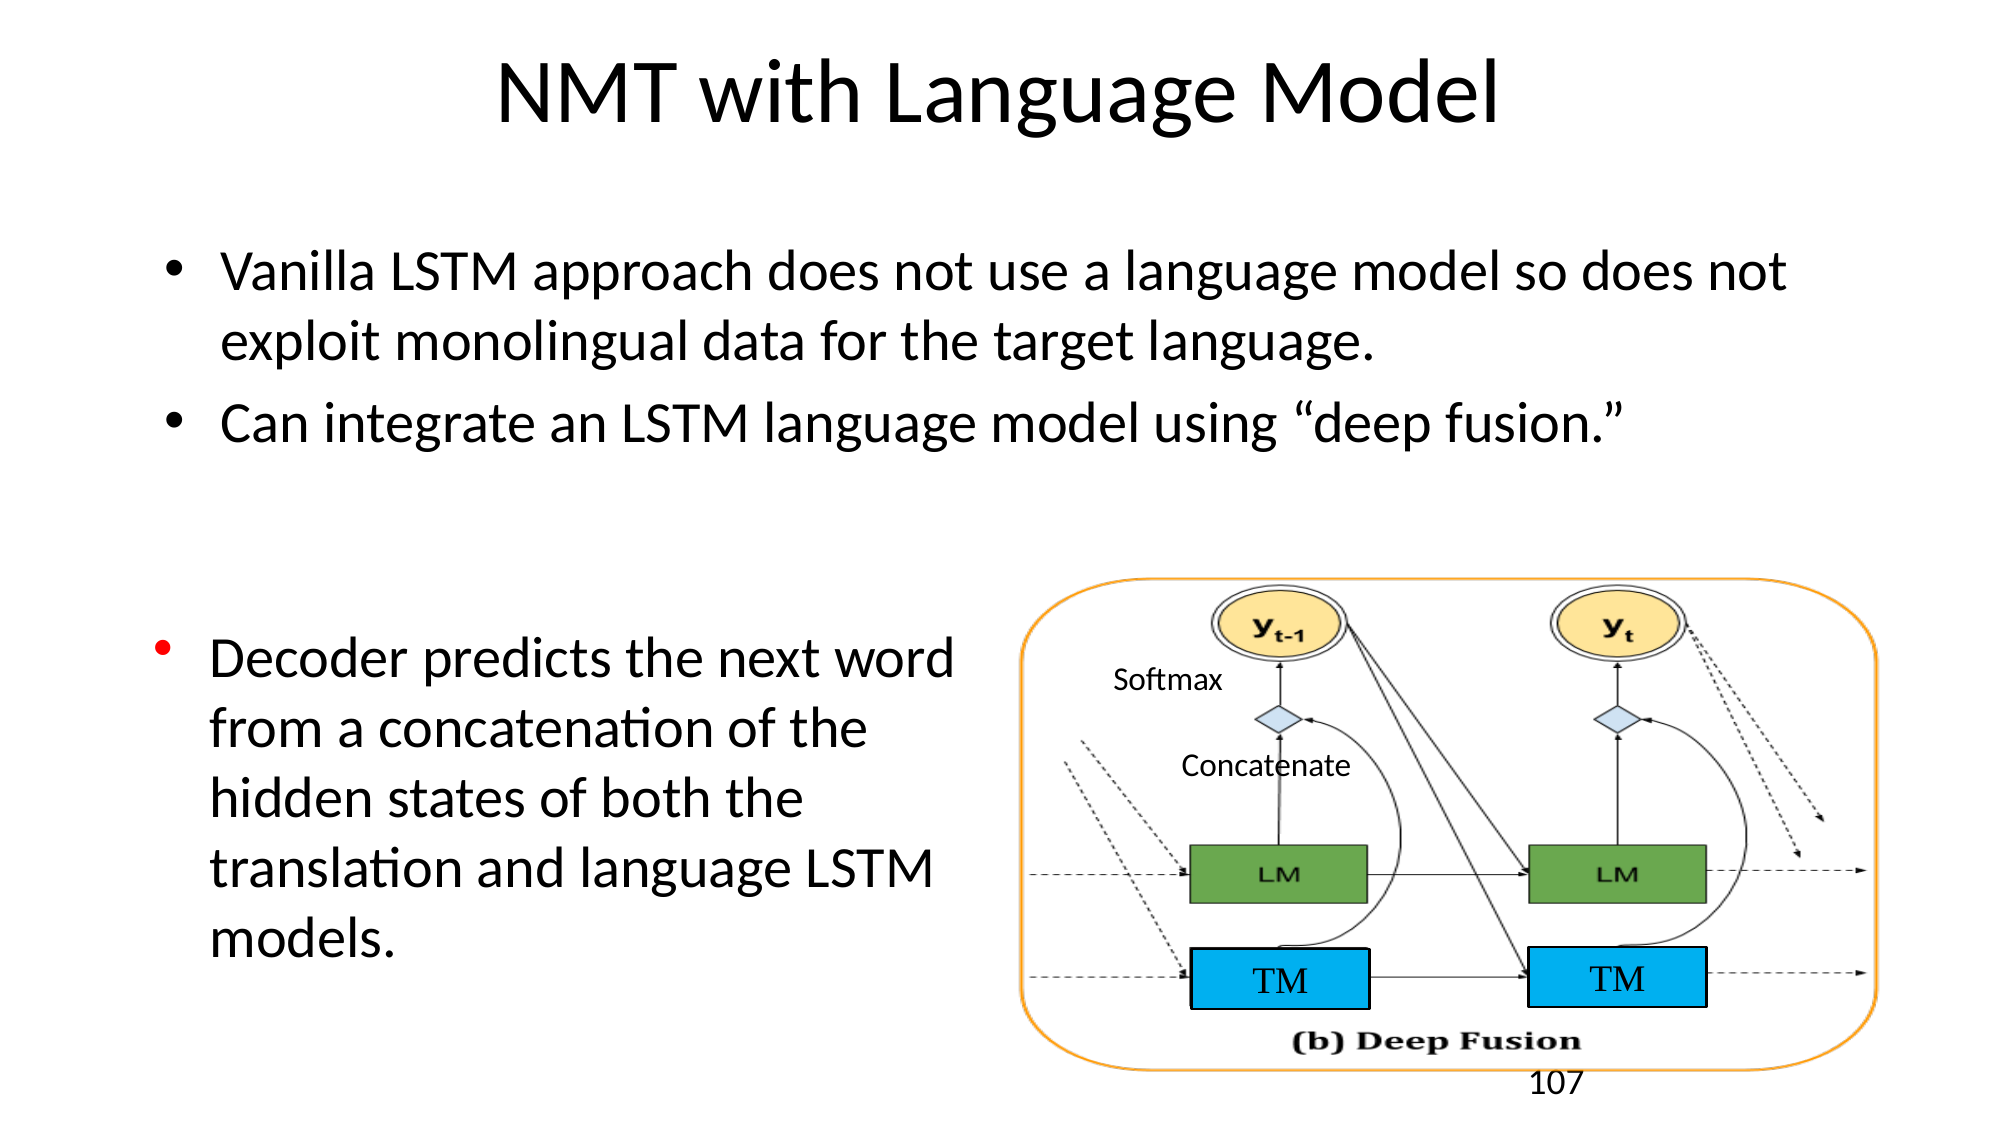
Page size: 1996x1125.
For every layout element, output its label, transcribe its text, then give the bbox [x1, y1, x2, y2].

picture [1007, 573, 1891, 1078]
slide_number 107 [1512, 1050, 1929, 1125]
title NMT with Language Model [3, 1, 1996, 170]
text_box Decoder predicts the next word from a concatenation of the hidden states of both the translation and language LSTM models. [138, 612, 1002, 973]
list Vanilla LSTM approach does not use a language model so does not exploit monolingual data for the target language. Can integrate an LSTM language model using “deep fusion.” [149, 224, 1846, 586]
